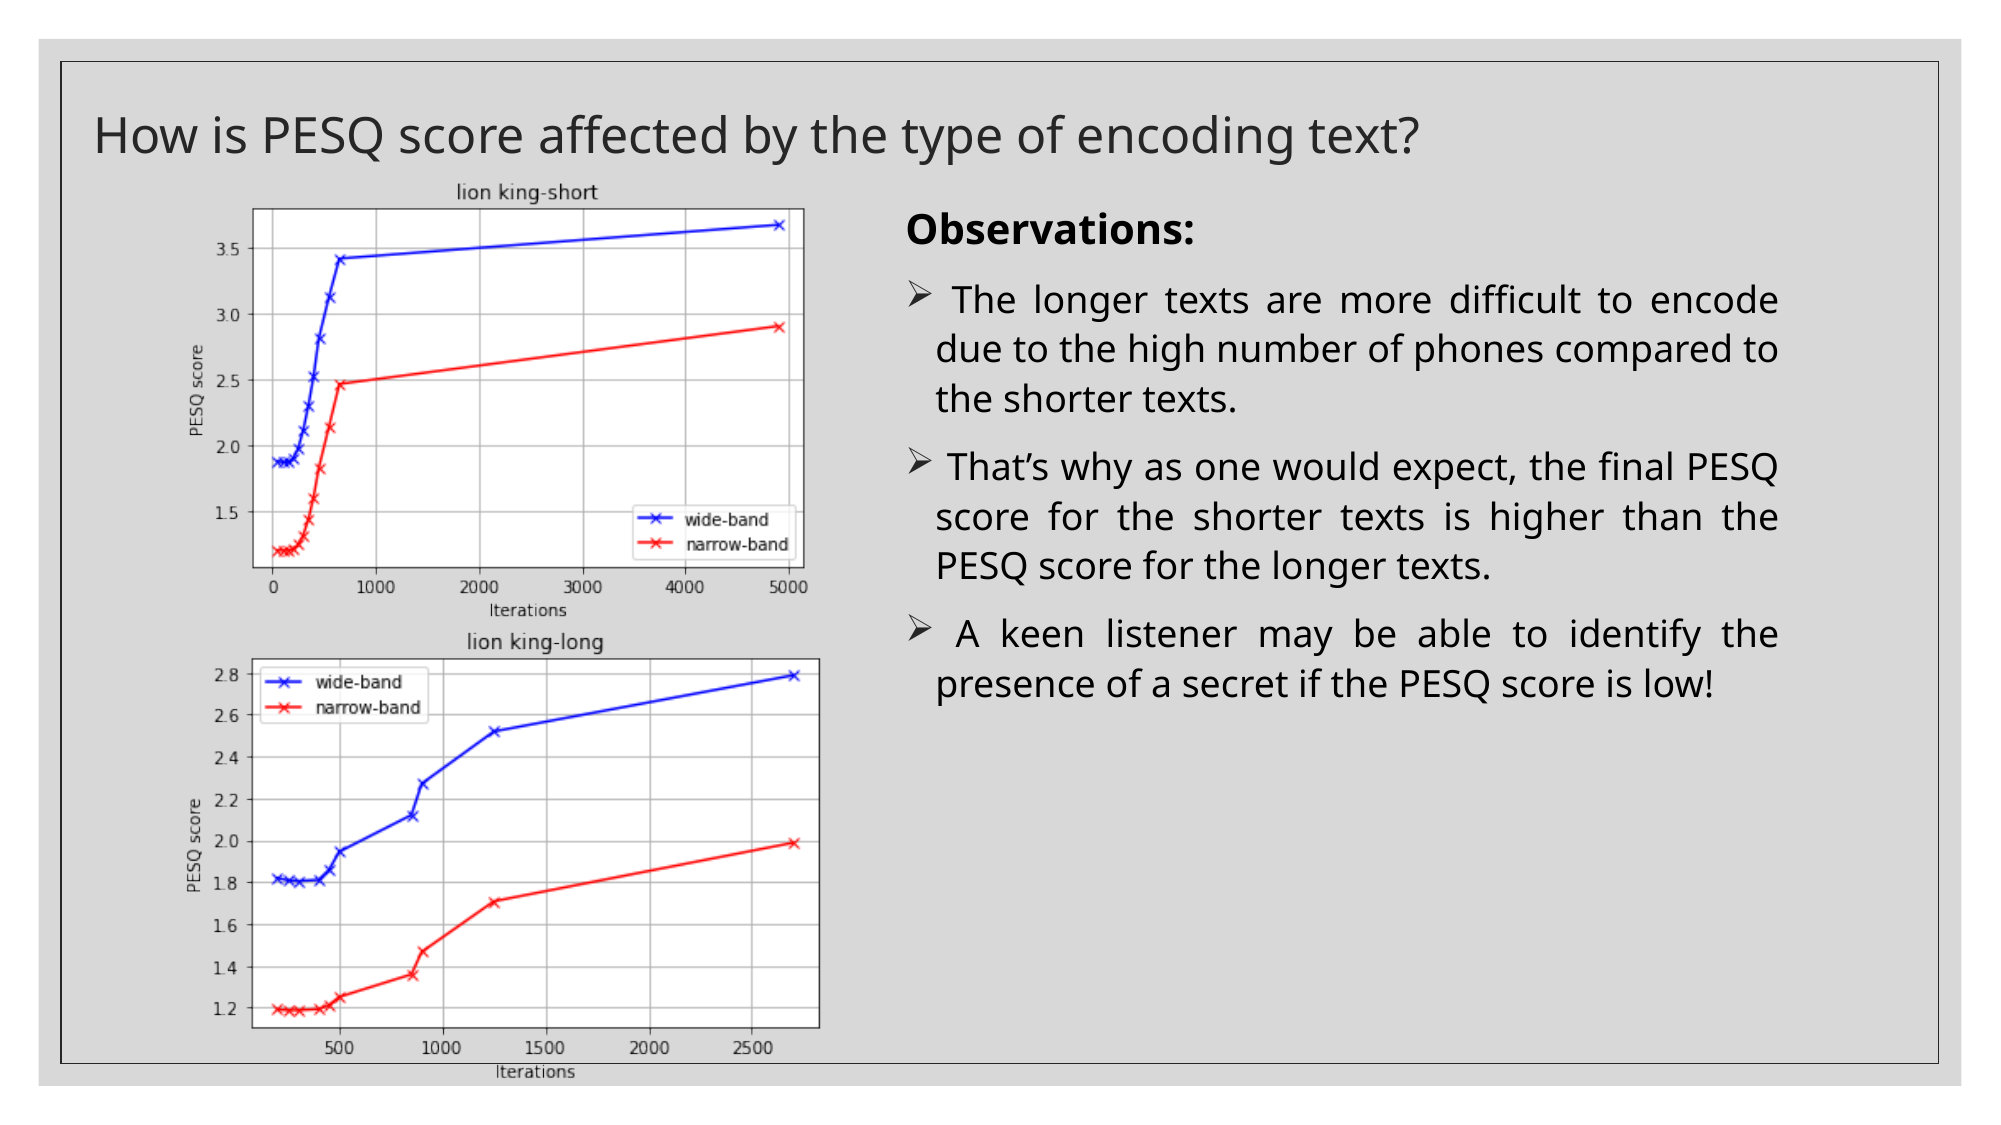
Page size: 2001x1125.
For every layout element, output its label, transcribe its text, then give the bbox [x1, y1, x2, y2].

text_box How is PESQ score affected by the type of encoding text? [78, 24, 1869, 250]
picture [177, 172, 831, 1092]
text_box Observations: The longer texts are more difficult to encode due to the high number of phones compared to the shorter texts. That’s why as one would expect, the final PESQ score for the shorter texts is higher than the PESQ score for the longer texts. A keen listener may be able to identify the presence of a secret if the PESQ score is low! [890, 250, 1796, 829]
